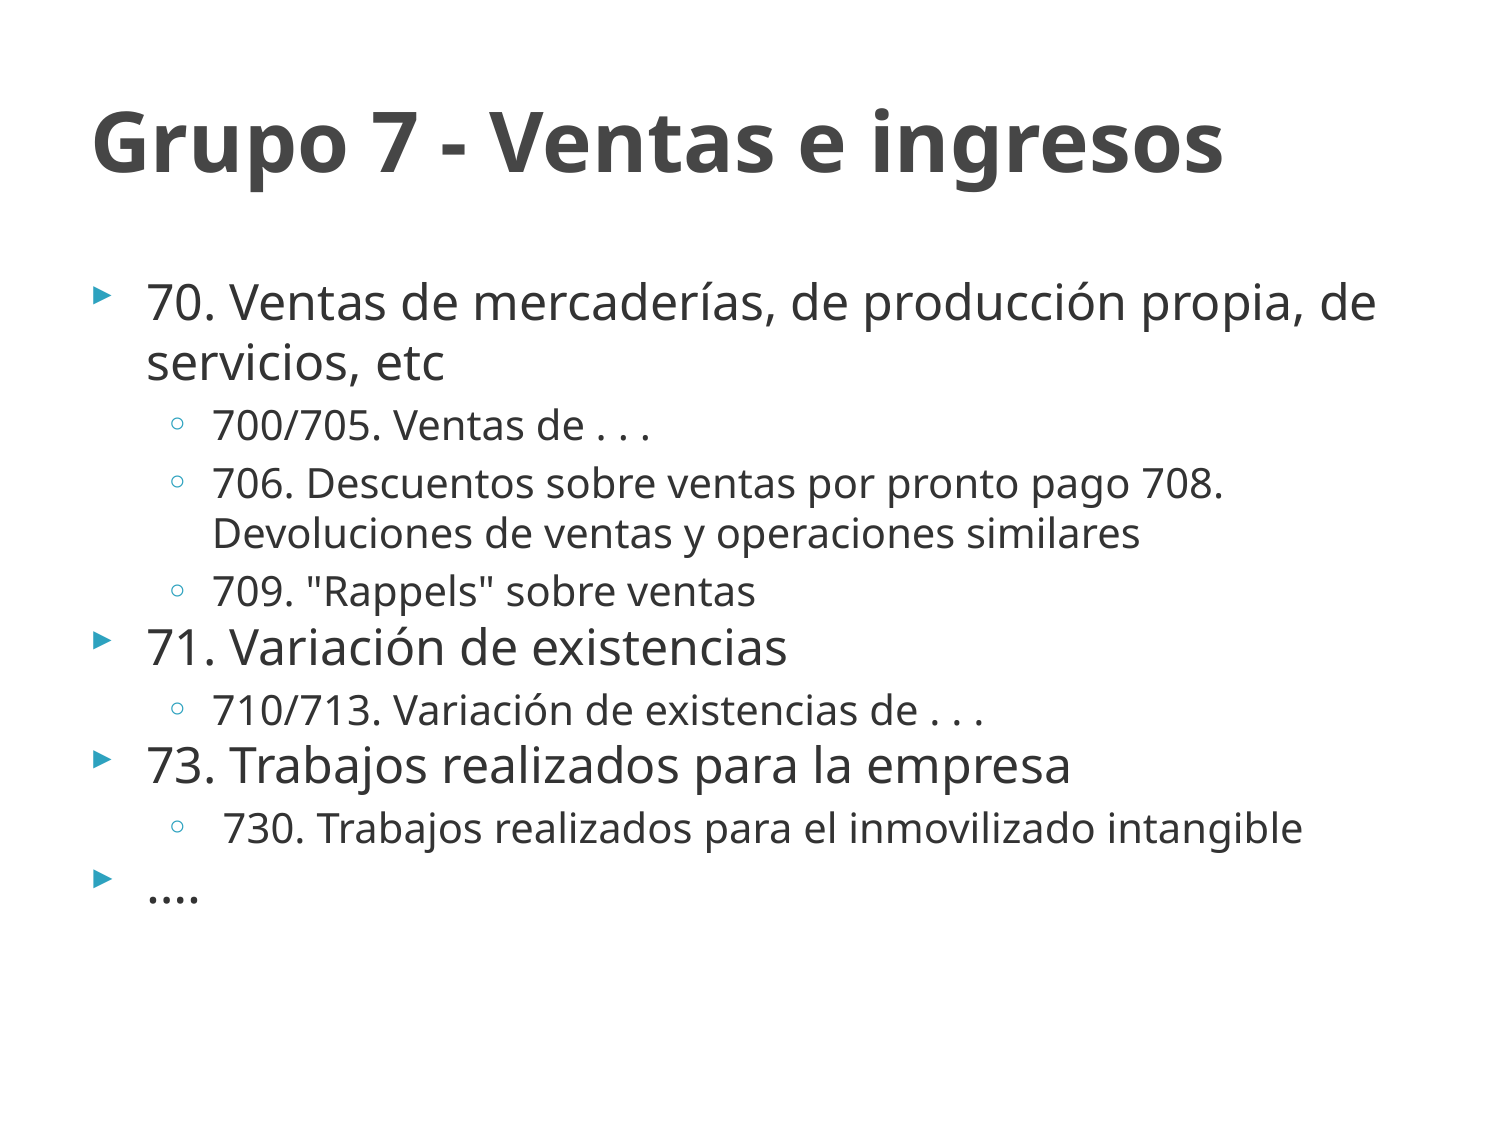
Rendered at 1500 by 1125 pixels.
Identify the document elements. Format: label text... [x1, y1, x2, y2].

title Grupo 7 - Ventas e ingresos [75, 45, 1425, 233]
list 70. Ventas de mercaderías, de producción propia, de servicios, etc 700/705. Ventas de . . . 706. Descuentos sobre ventas por pronto pago 708. Devoluciones de ventas y operaciones similares 709. "Rappels" sobre ventas 71. Variación de existencias 710/713. Variación de existencias de . . . 73. Trabajos realizados para la empresa 730. Trabajos realizados para el inmovilizado intangible …. [74, 262, 1426, 1006]
